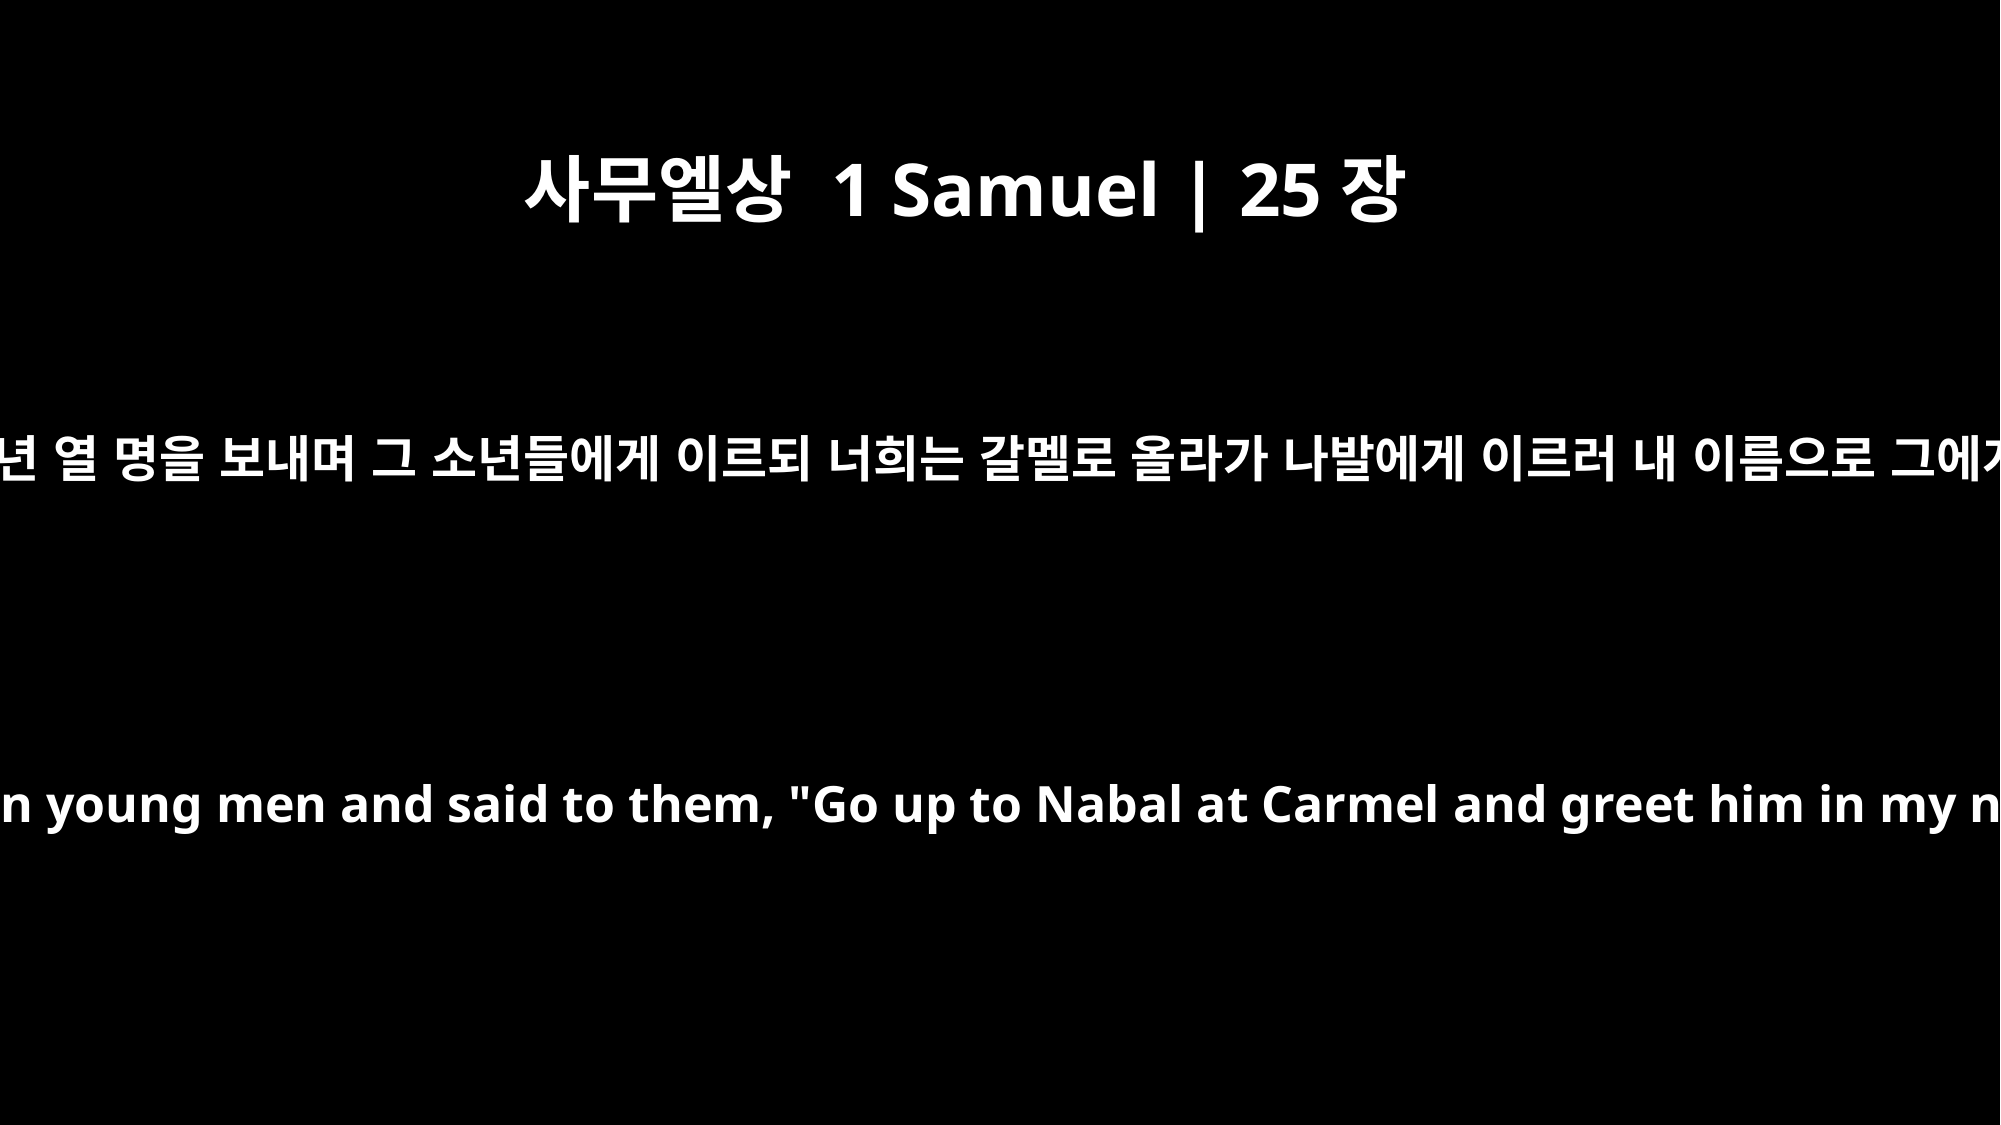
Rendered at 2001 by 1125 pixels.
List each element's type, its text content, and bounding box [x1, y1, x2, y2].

text_box 5 다윗이 이에 소년 열 명을 보내며 그 소년들에게 이르되 너희는 갈멜로 올라가 나발에게 이르러 내 이름으로 그에게 문안하고 [0, 359, 2000, 495]
text_box 사무엘상 1 Samuel | 25장 [509, 136, 1423, 239]
text_box So he sent ten young men and said to them, "Go up to Nabal at Carmel and greet him in my name. [0, 764, 2000, 840]
